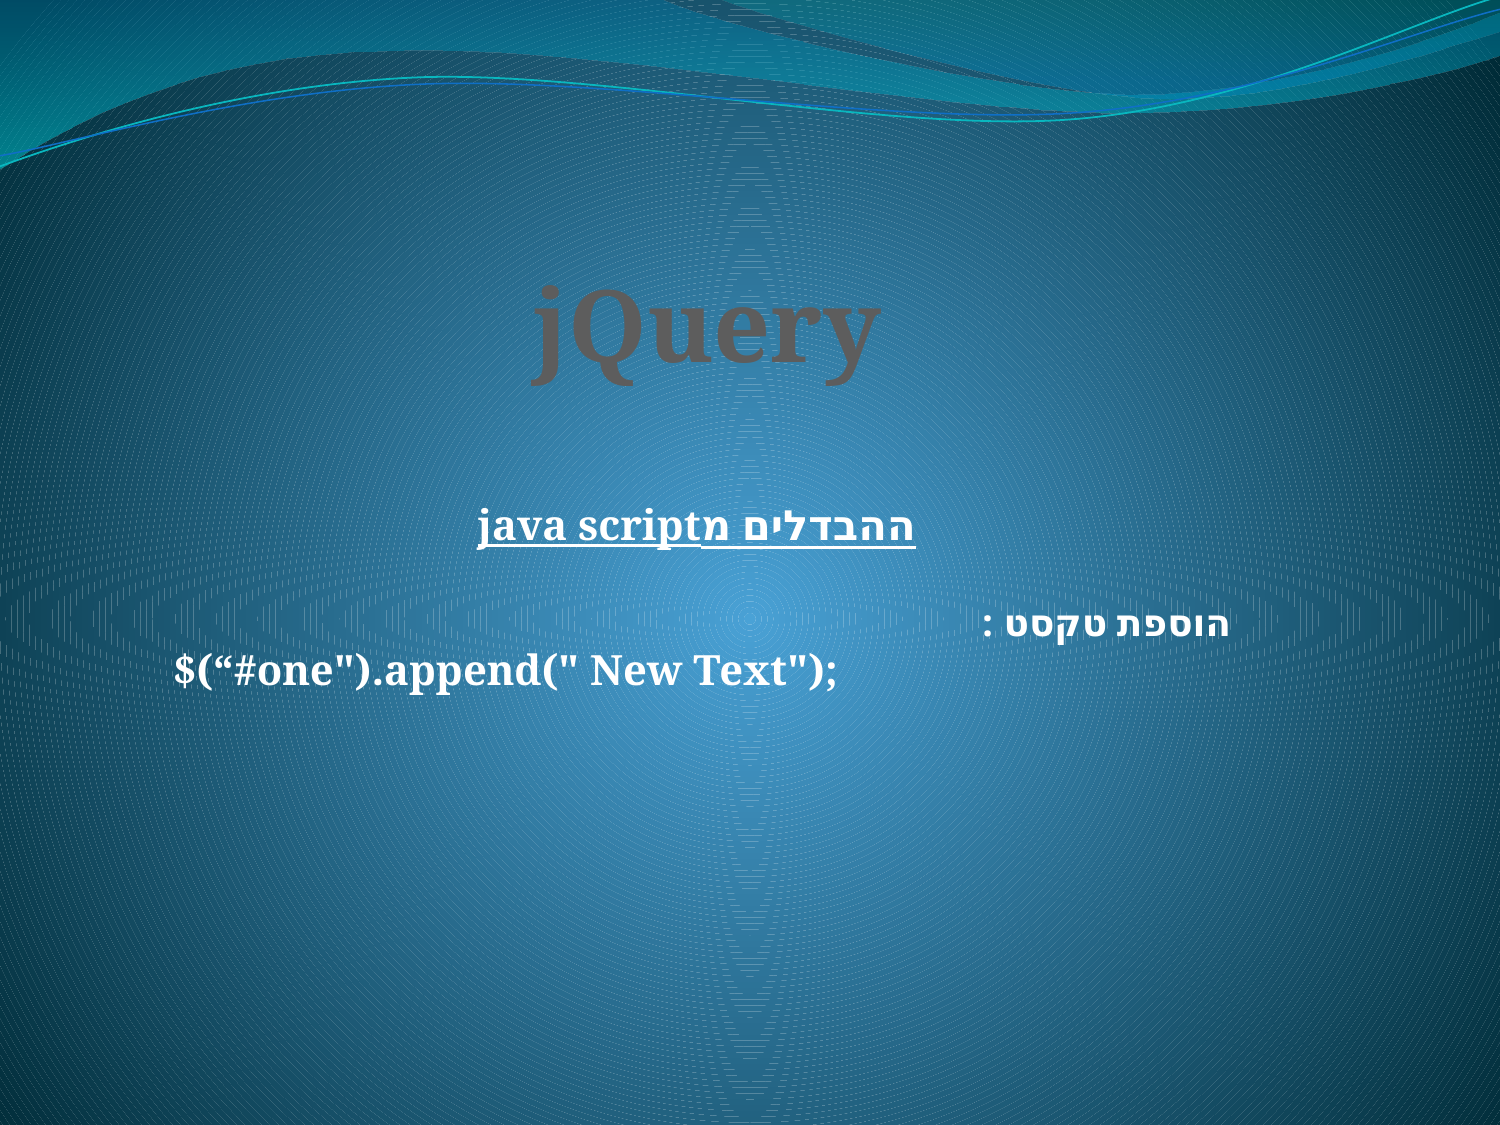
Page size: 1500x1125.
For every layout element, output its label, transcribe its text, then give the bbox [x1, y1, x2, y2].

text_box ההבדלים מjava script הוספת טקסט : $(“#one").append(" New Text"); [147, 491, 1247, 702]
text_box jQuery [518, 255, 897, 391]
